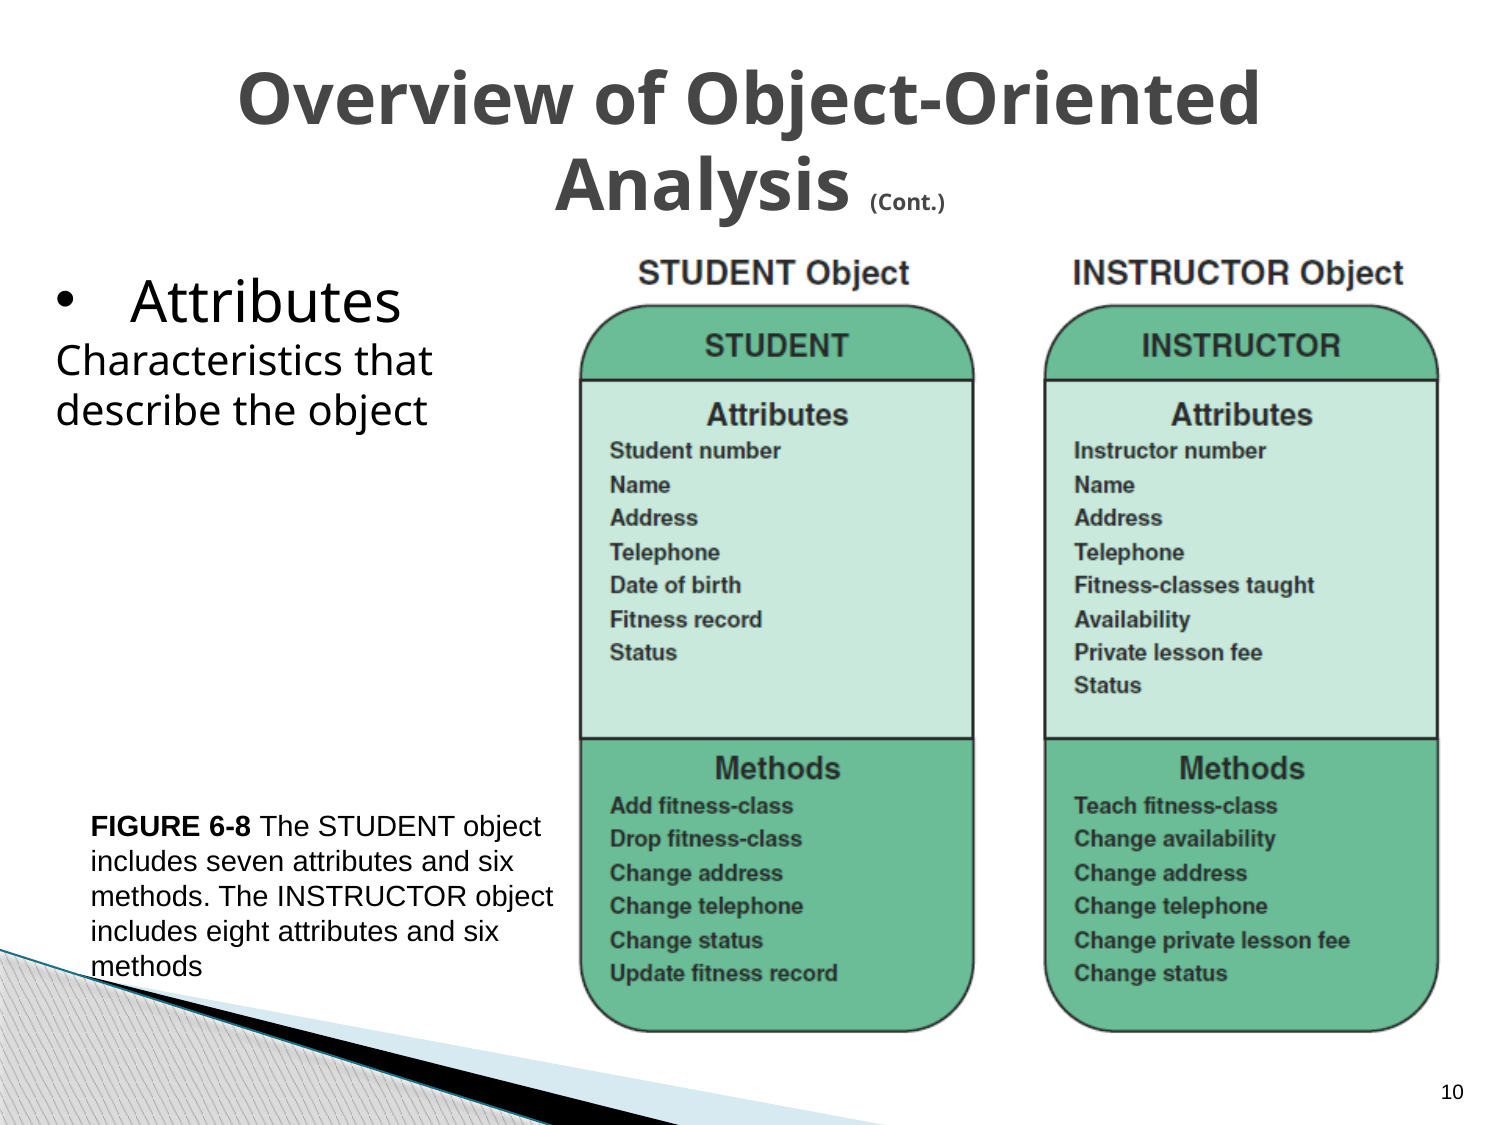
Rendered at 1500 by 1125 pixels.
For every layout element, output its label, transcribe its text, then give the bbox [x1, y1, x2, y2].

title Overview of Object-Oriented Analysis (Cont.) [75, 45, 1425, 233]
text_box FIGURE 6-8 The STUDENT object includes seven attributes and six methods. The INSTRUCTOR object includes eight attributes and six methods [75, 799, 556, 990]
slide_number 10 [1418, 1051, 1479, 1112]
text_box Attributes Characteristics that describe the object [40, 256, 525, 442]
picture [562, 235, 1459, 1045]
